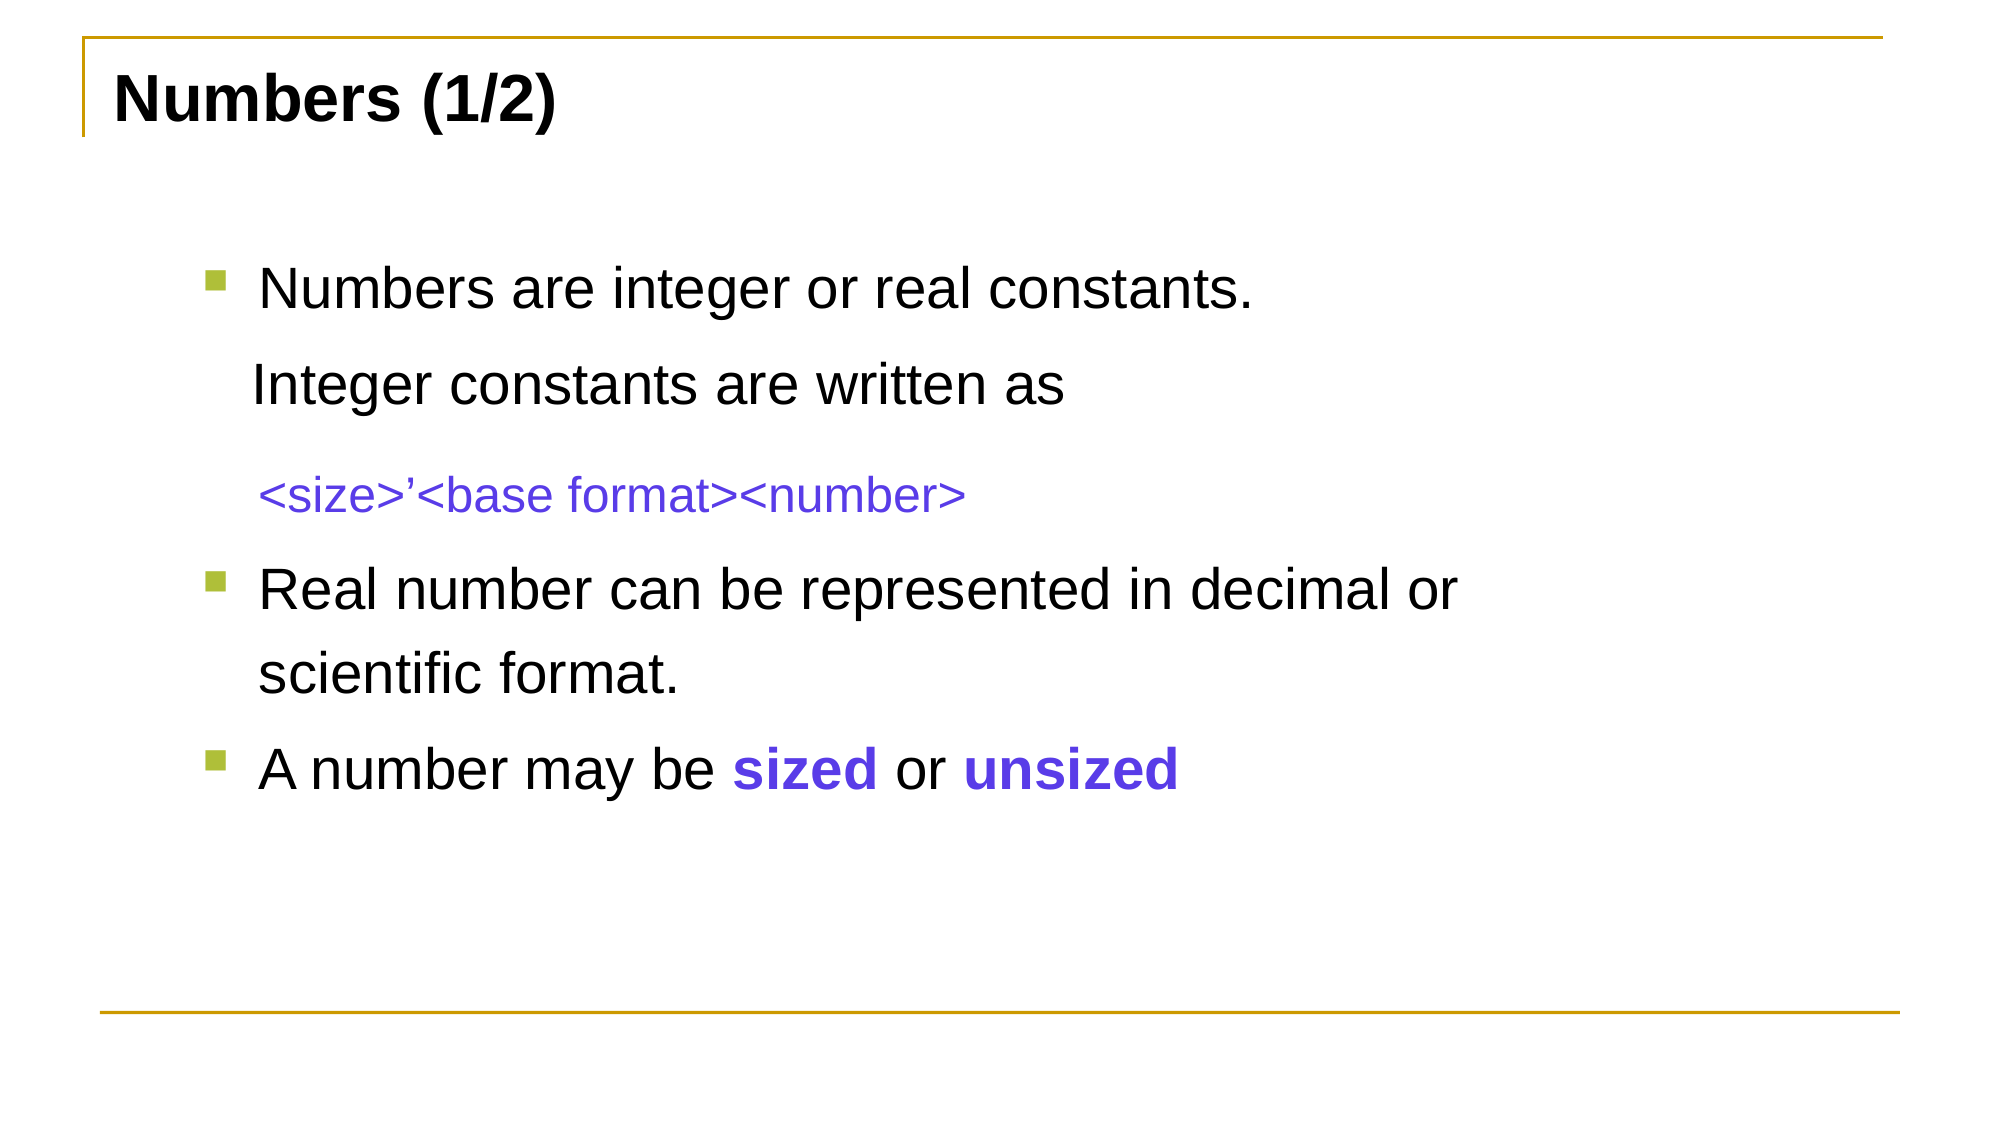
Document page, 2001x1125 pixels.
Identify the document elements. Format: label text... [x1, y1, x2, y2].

text_box Numbers (1/2) [0, 0, 1037, 138]
text_box Numbers are integer or real constants. Integer constants are written as <size>’<base format><number> Real number can be represented in decimal or scientific format. A number may be sized or unsized [187, 229, 1626, 1014]
